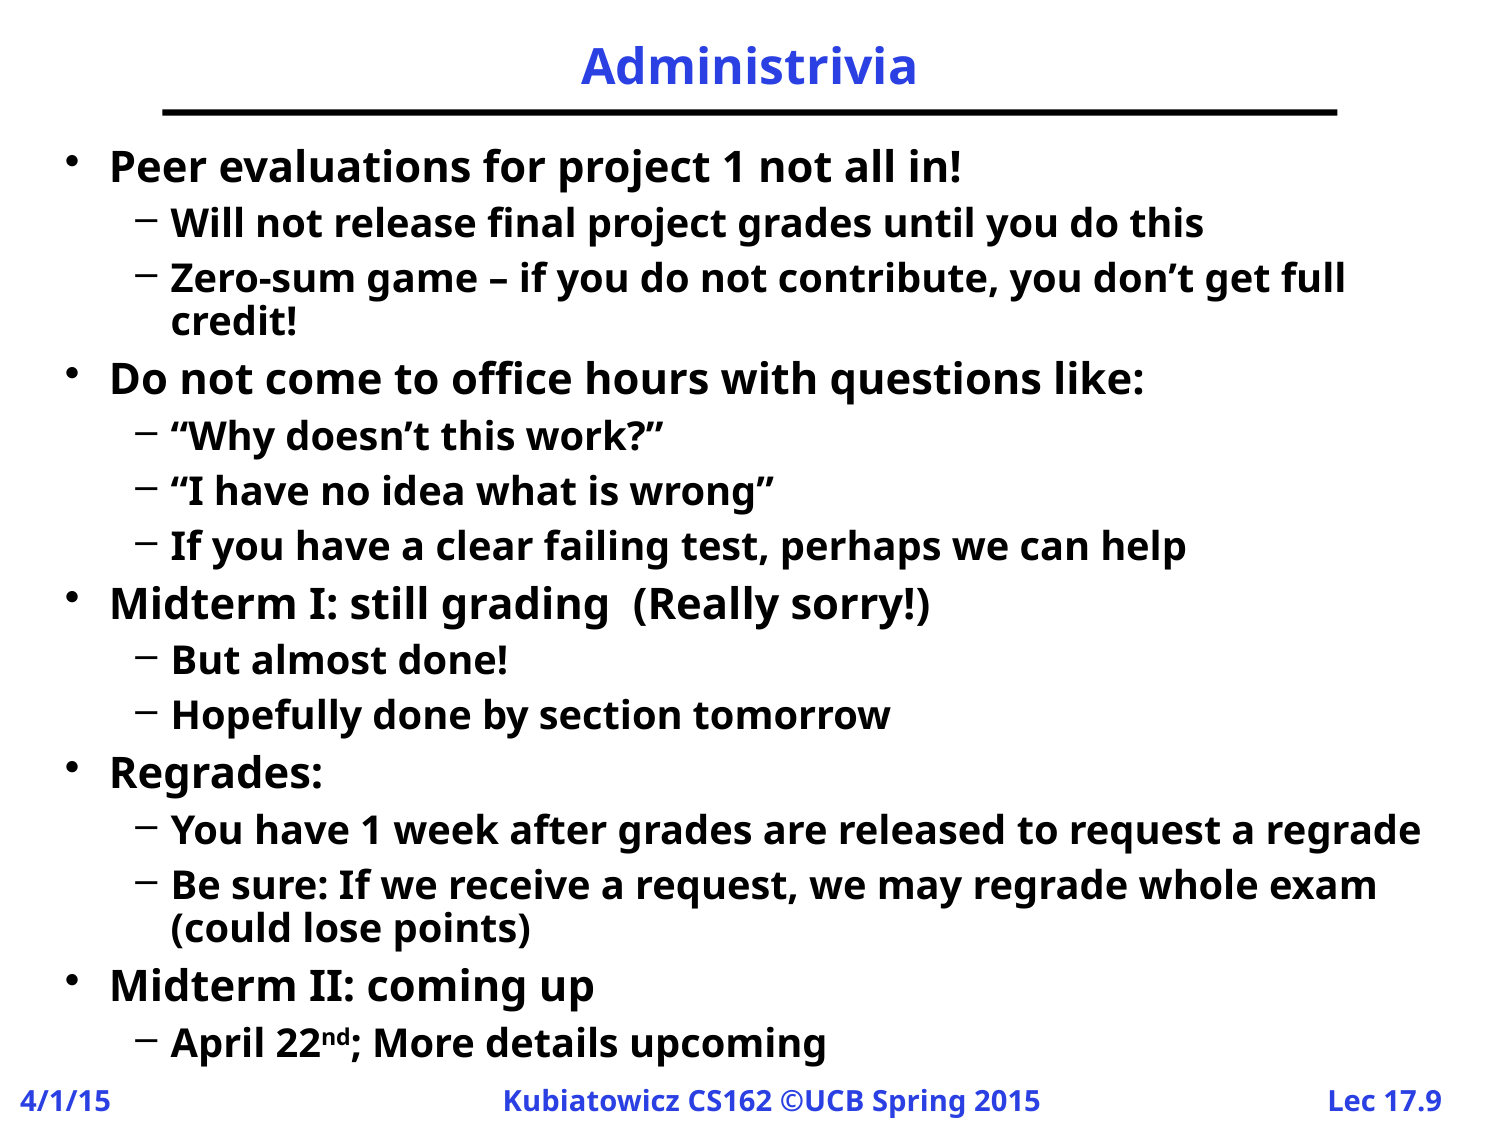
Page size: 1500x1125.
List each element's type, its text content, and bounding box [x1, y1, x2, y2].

list Peer evaluations for project 1 not all in! Will not release final project grades until you do this Zero-sum game – if you do not contribute, you don’t get full credit! Do not come to office hours with questions like: “Why doesn’t this work?” “I have no idea what is wrong” If you have a clear failing test, perhaps we can help Midterm I: still grading (Really sorry!) But almost done! Hopefully done by section tomorrow Regrades: You have 1 week after grades are released to request a regrade Be sure: If we receive a request, we may regrade whole exam (could lose points) Midterm II: coming up April 22nd; More details upcoming [50, 137, 1475, 1088]
title Administrivia [162, 24, 1338, 113]
